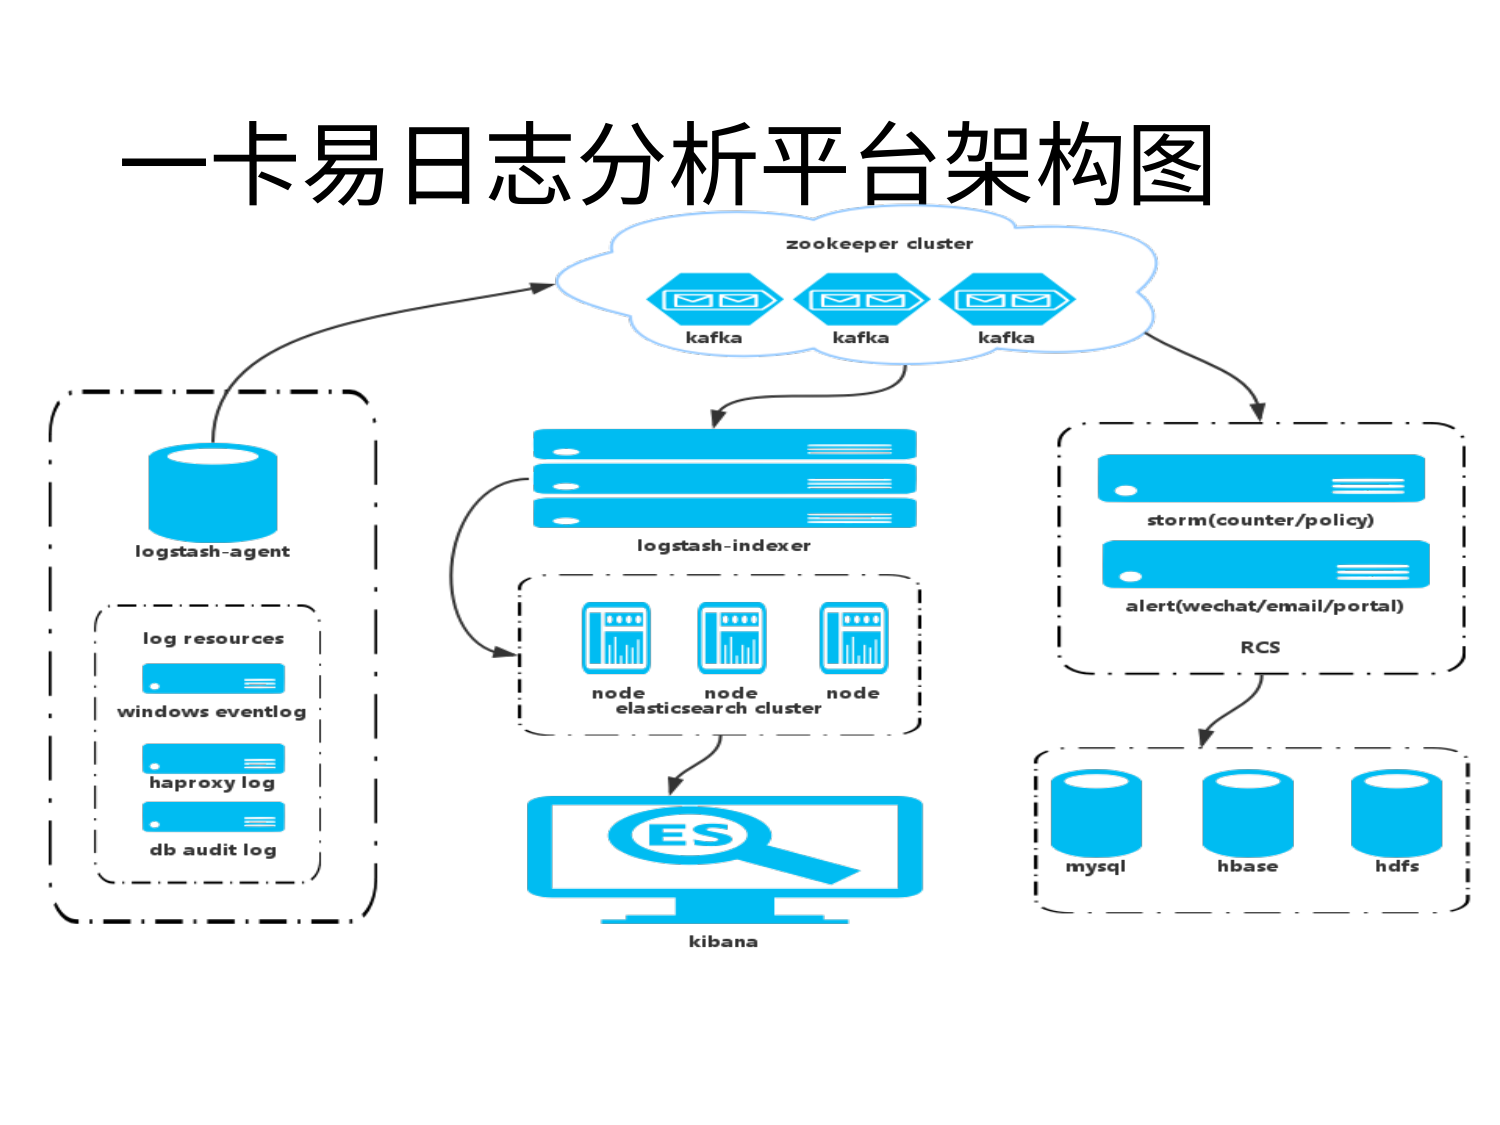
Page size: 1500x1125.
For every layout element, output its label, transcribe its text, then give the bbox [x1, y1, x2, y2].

title 一卡易日志分析平台架构图 [103, 59, 1397, 148]
picture [0, 148, 1500, 1125]
